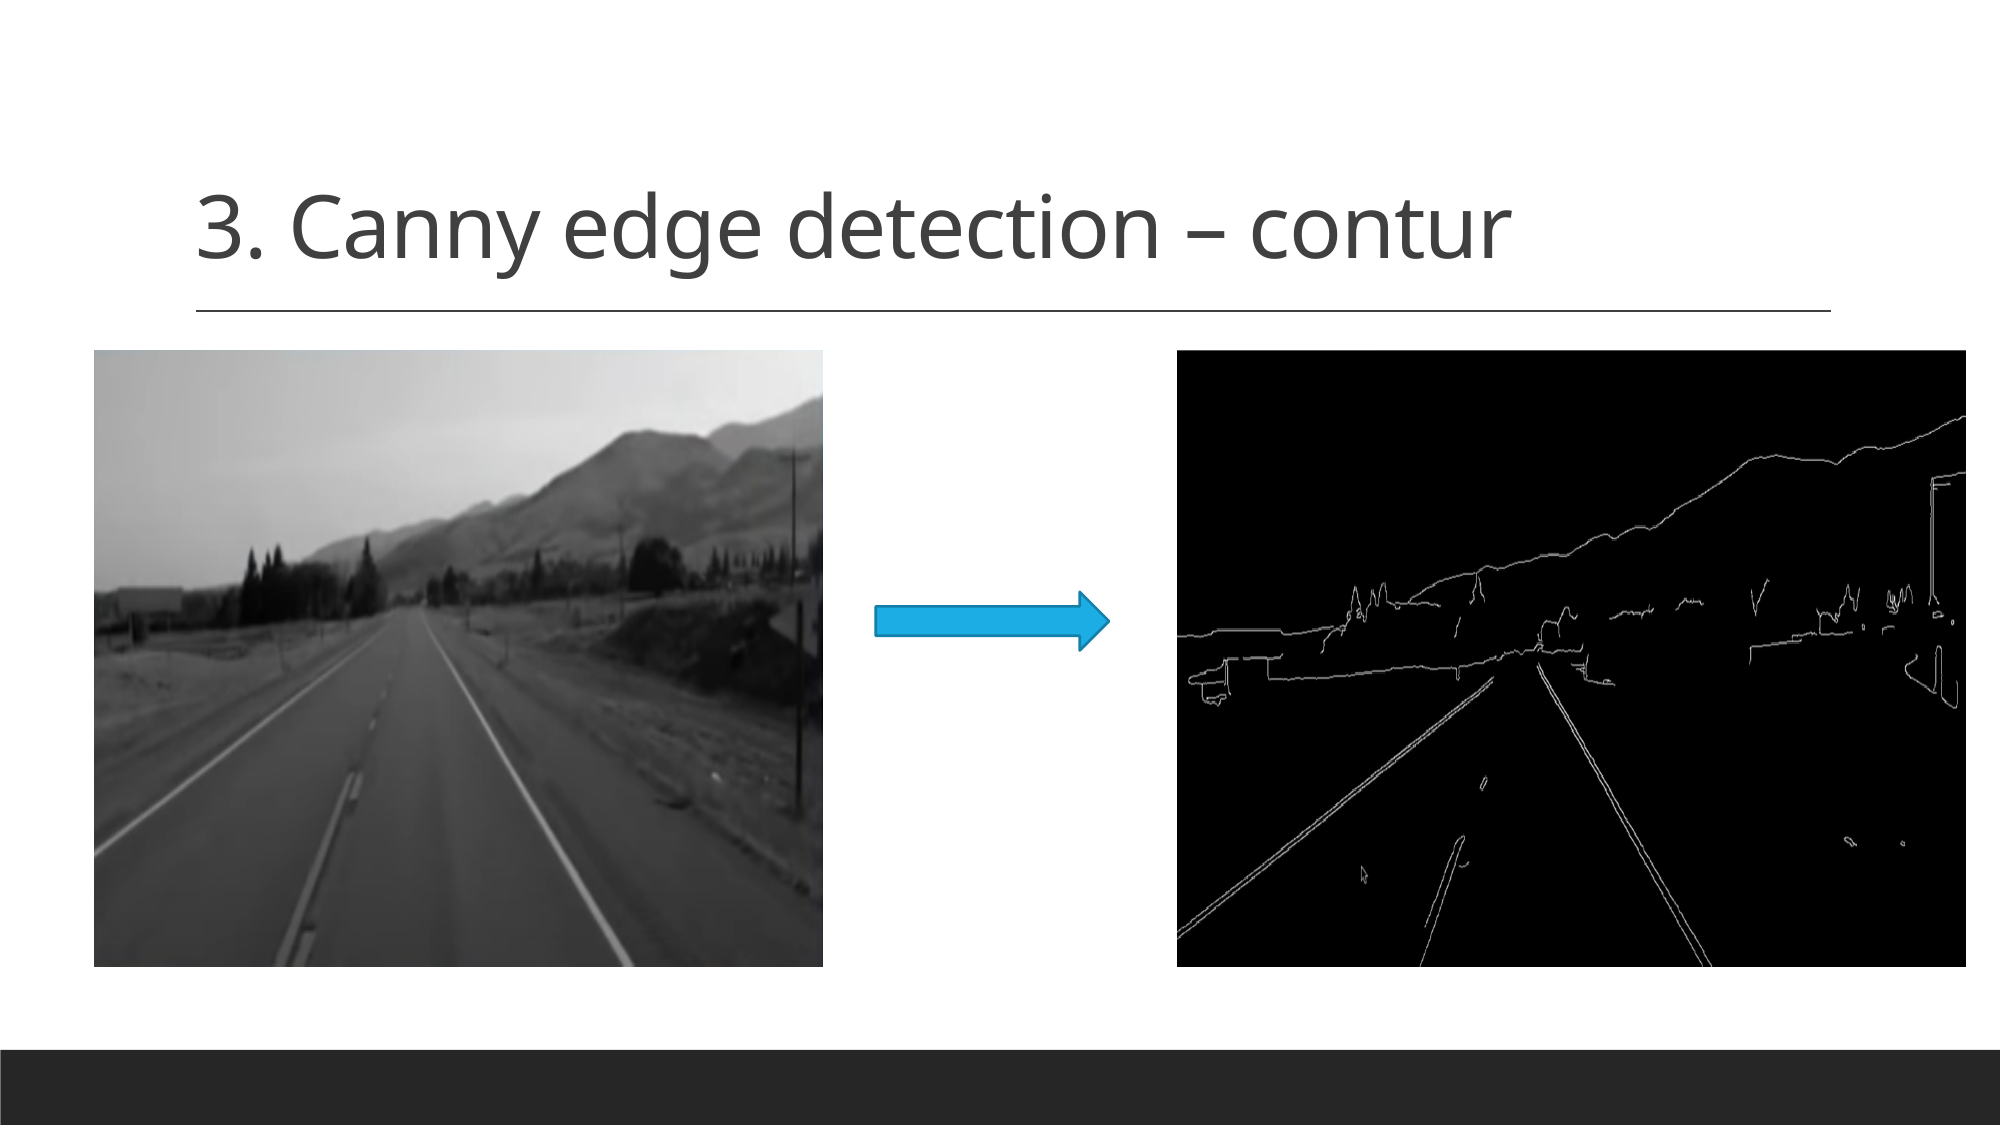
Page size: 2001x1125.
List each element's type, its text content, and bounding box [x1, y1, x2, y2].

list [1177, 349, 1966, 968]
title 3. Canny edge detection – contur [180, 47, 1830, 285]
text_box [874, 590, 1110, 652]
picture [93, 349, 823, 968]
